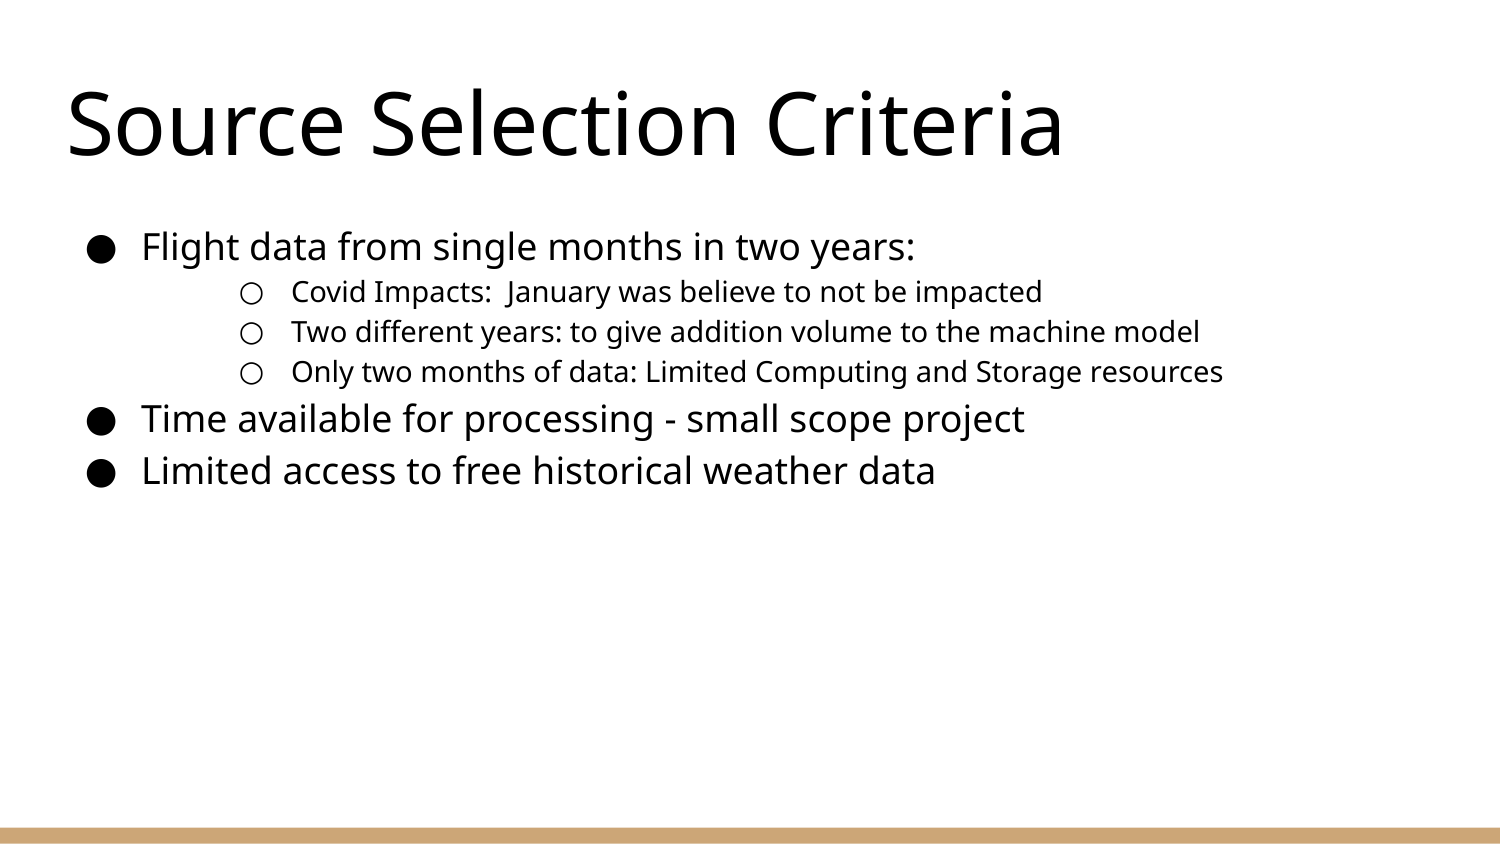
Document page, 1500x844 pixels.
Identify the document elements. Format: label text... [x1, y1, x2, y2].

title Source Selection Criteria [51, 51, 1449, 189]
list Flight data from single months in two years: Covid Impacts: January was believe to not be impacted Two different years: to give addition volume to the machine model Only two months of data: Limited Computing and Storage resources Time available for processing - small scope project Limited access to free historical weather data [51, 200, 1449, 752]
